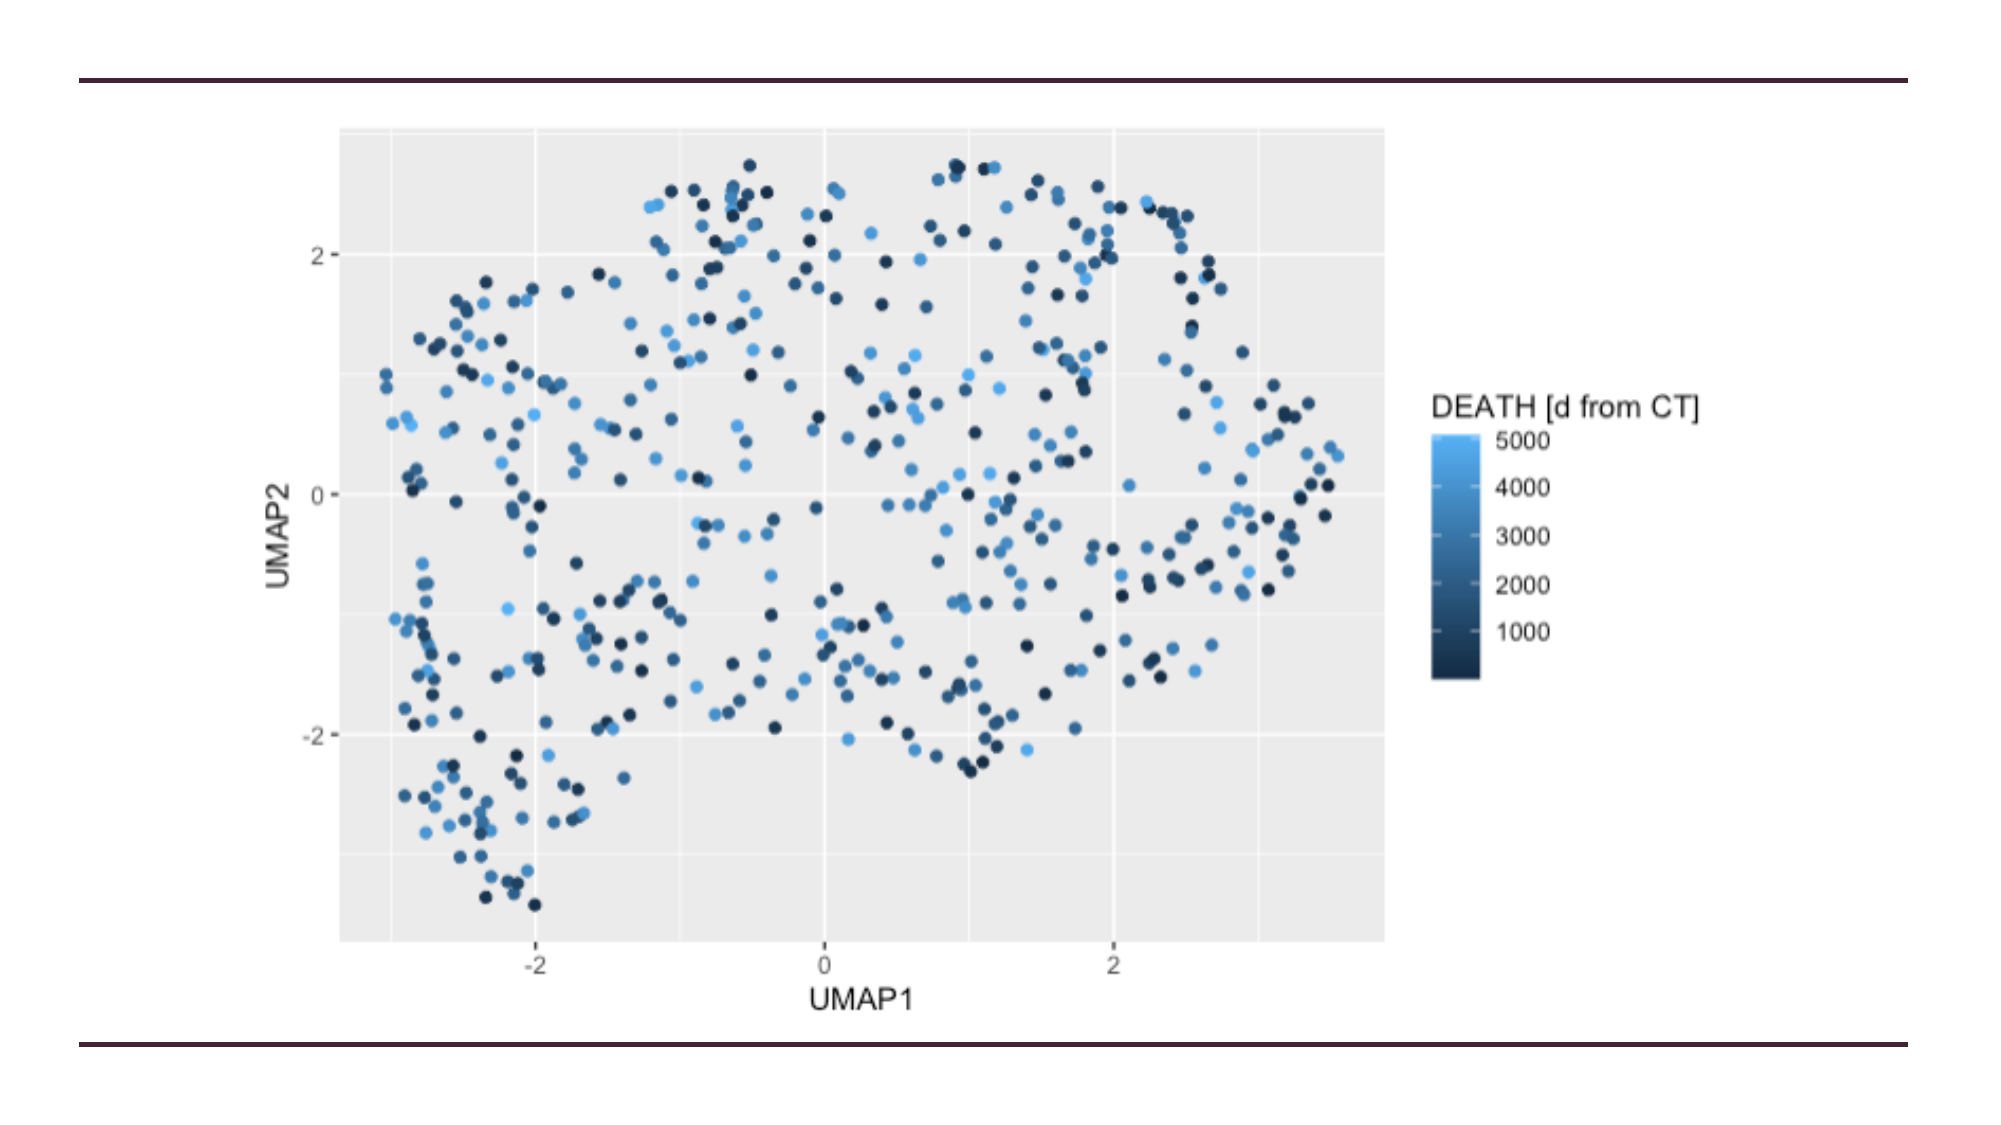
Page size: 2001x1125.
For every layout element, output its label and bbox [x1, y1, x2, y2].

picture [264, 89, 1713, 1021]
